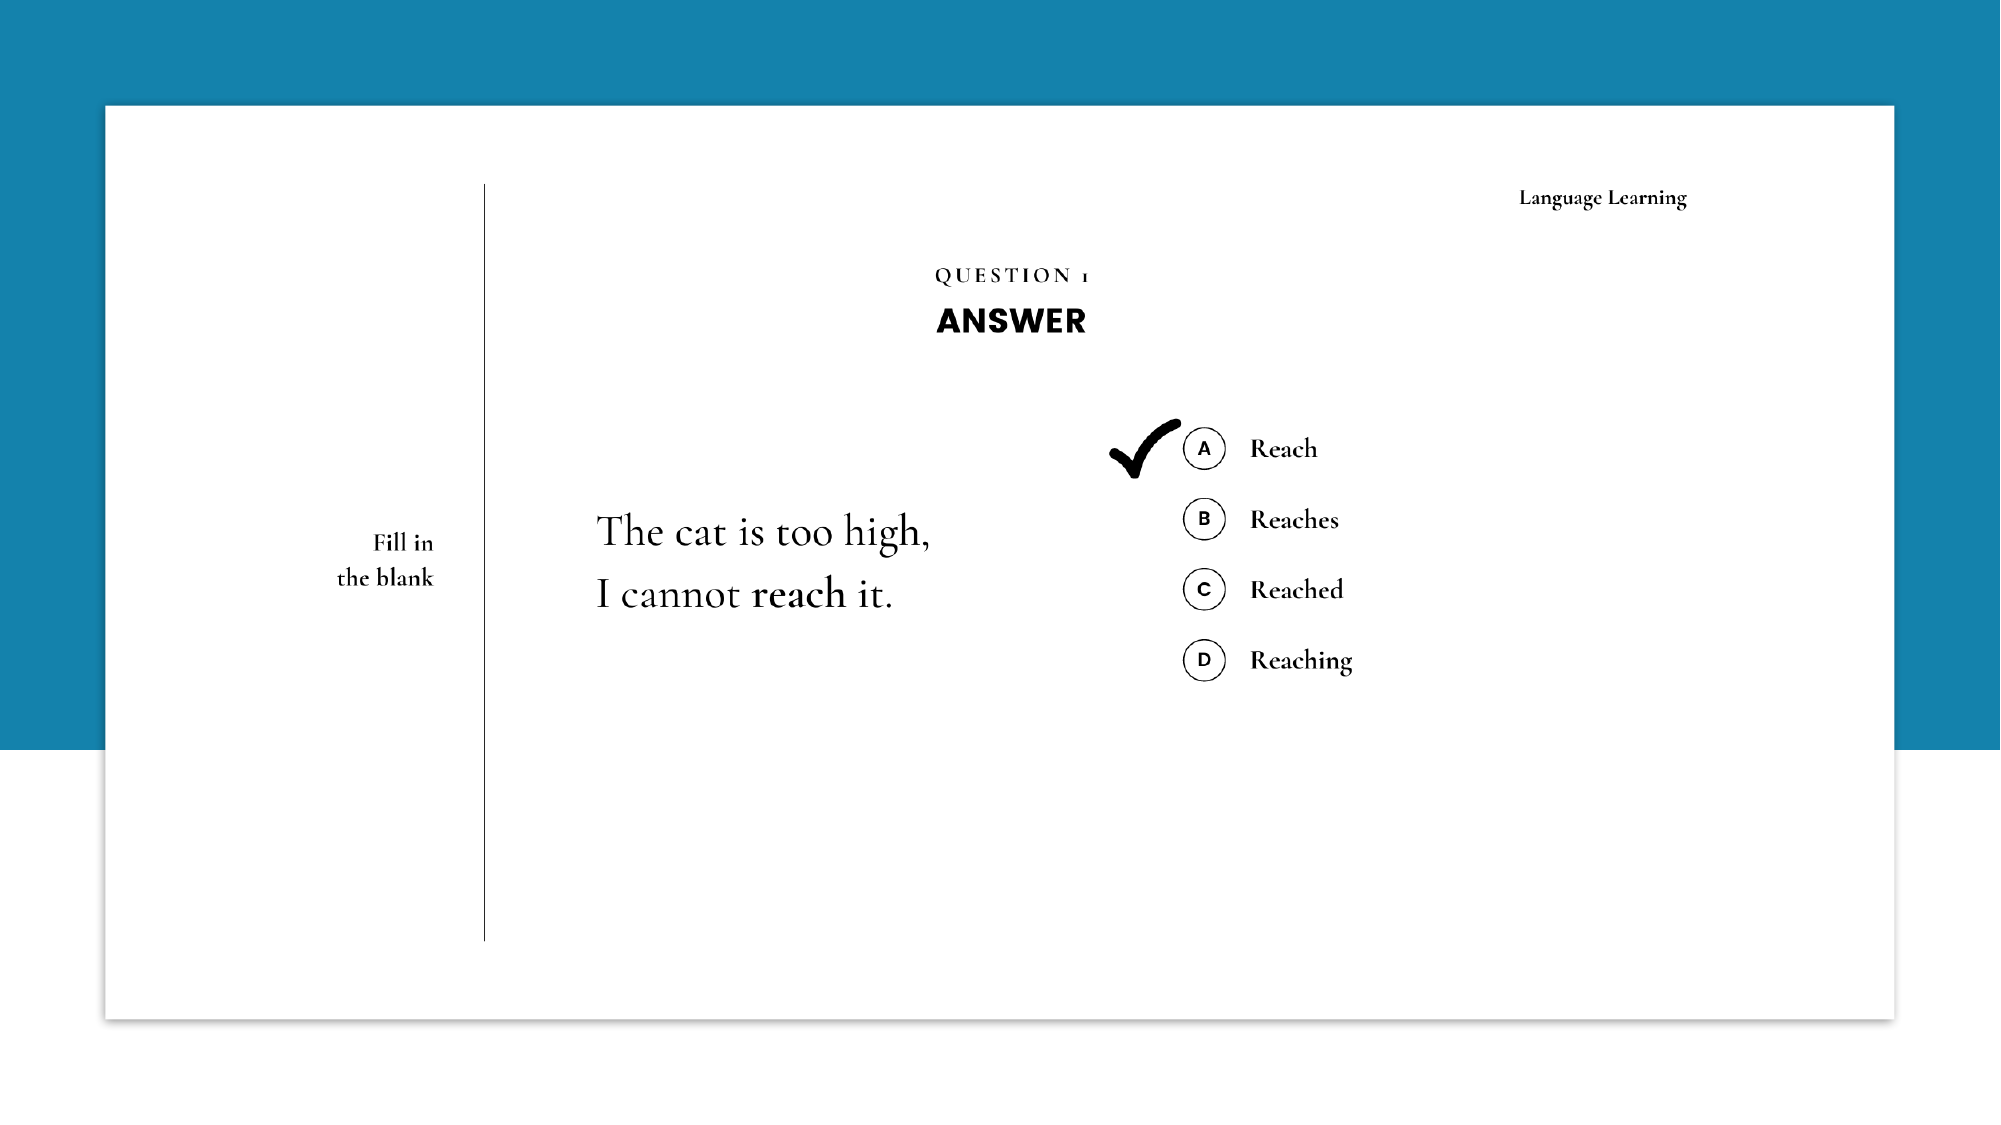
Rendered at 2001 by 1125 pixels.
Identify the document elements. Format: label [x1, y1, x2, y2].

text_box [0, 0, 2000, 751]
picture [234, 131, 1766, 994]
text_box [104, 104, 1896, 1021]
